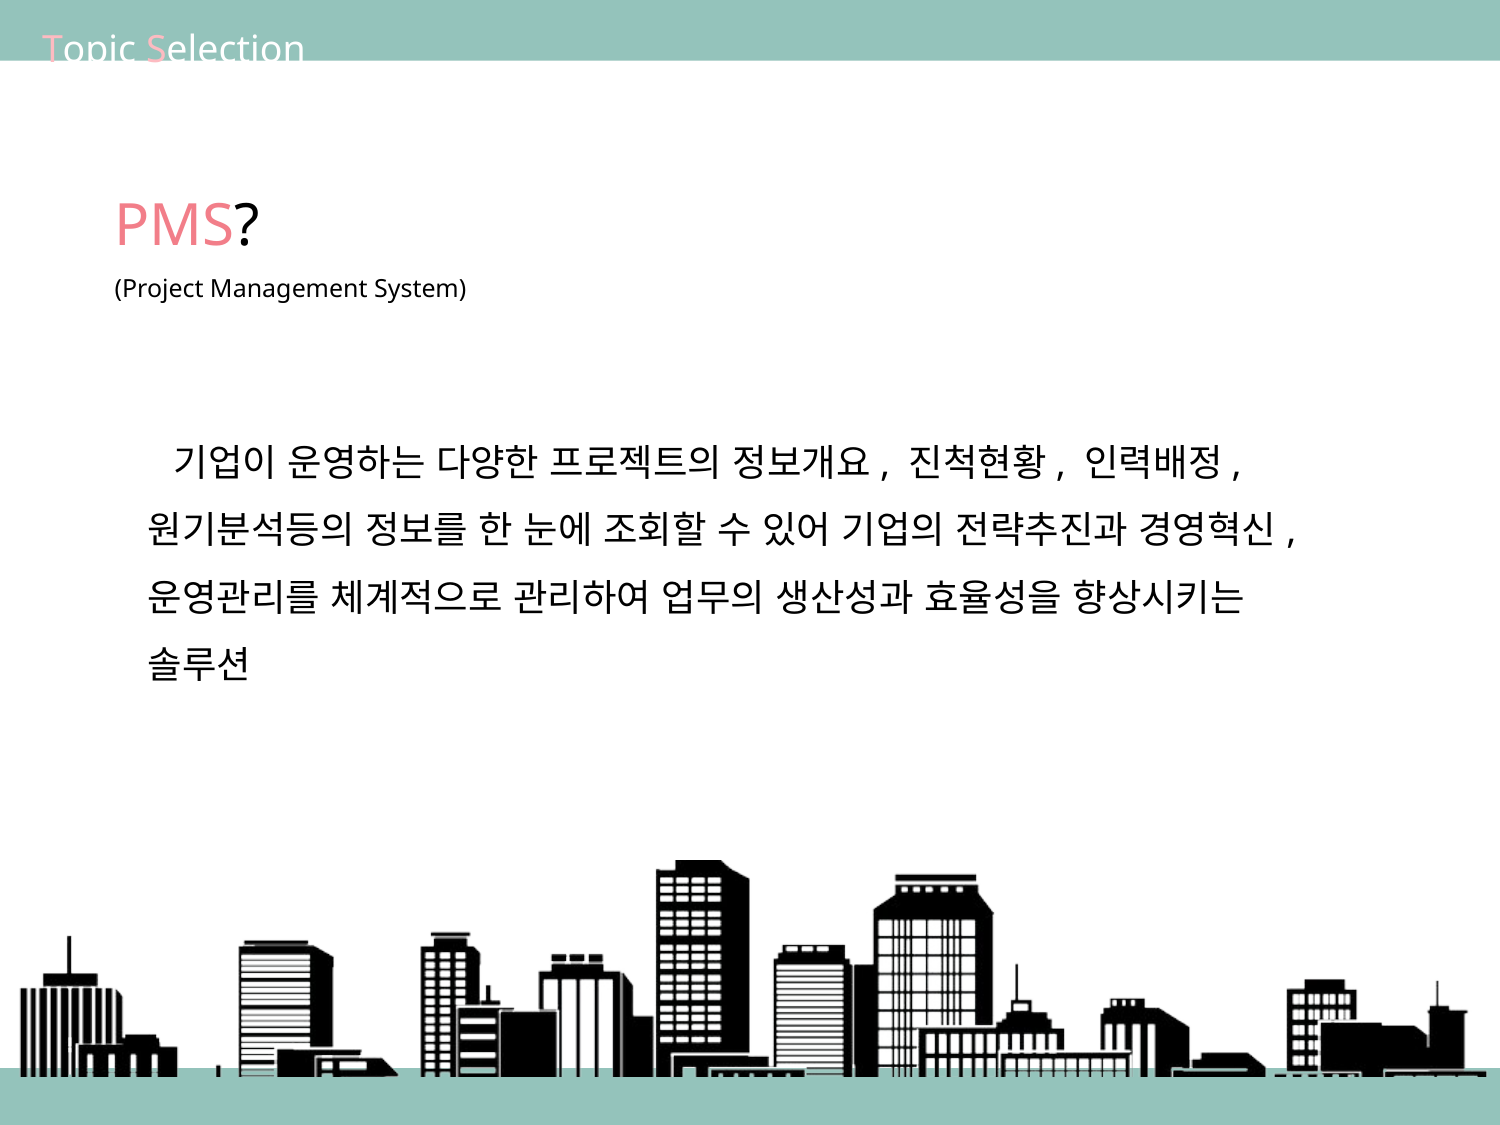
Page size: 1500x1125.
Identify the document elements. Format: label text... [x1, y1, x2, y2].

text_box [0, 1067, 1500, 1125]
text_box PMS? (Project Management System) [99, 145, 483, 310]
text_box Topic Selection [0, 22, 349, 74]
text_box 기업이 운영하는 다양한 프로젝트의 정보개요, 진척현황, 인력배정, 원기분석등의 정보를 한 눈에 조회할 수 있어 기업의 전략추진과 경영혁신, 운영관리를 체계적으로 관리하여 업무의 생산성과 효율성을 향상시키는 솔루션 [132, 341, 1370, 761]
text_box [0, 0, 1500, 62]
picture [6, 860, 1497, 1077]
